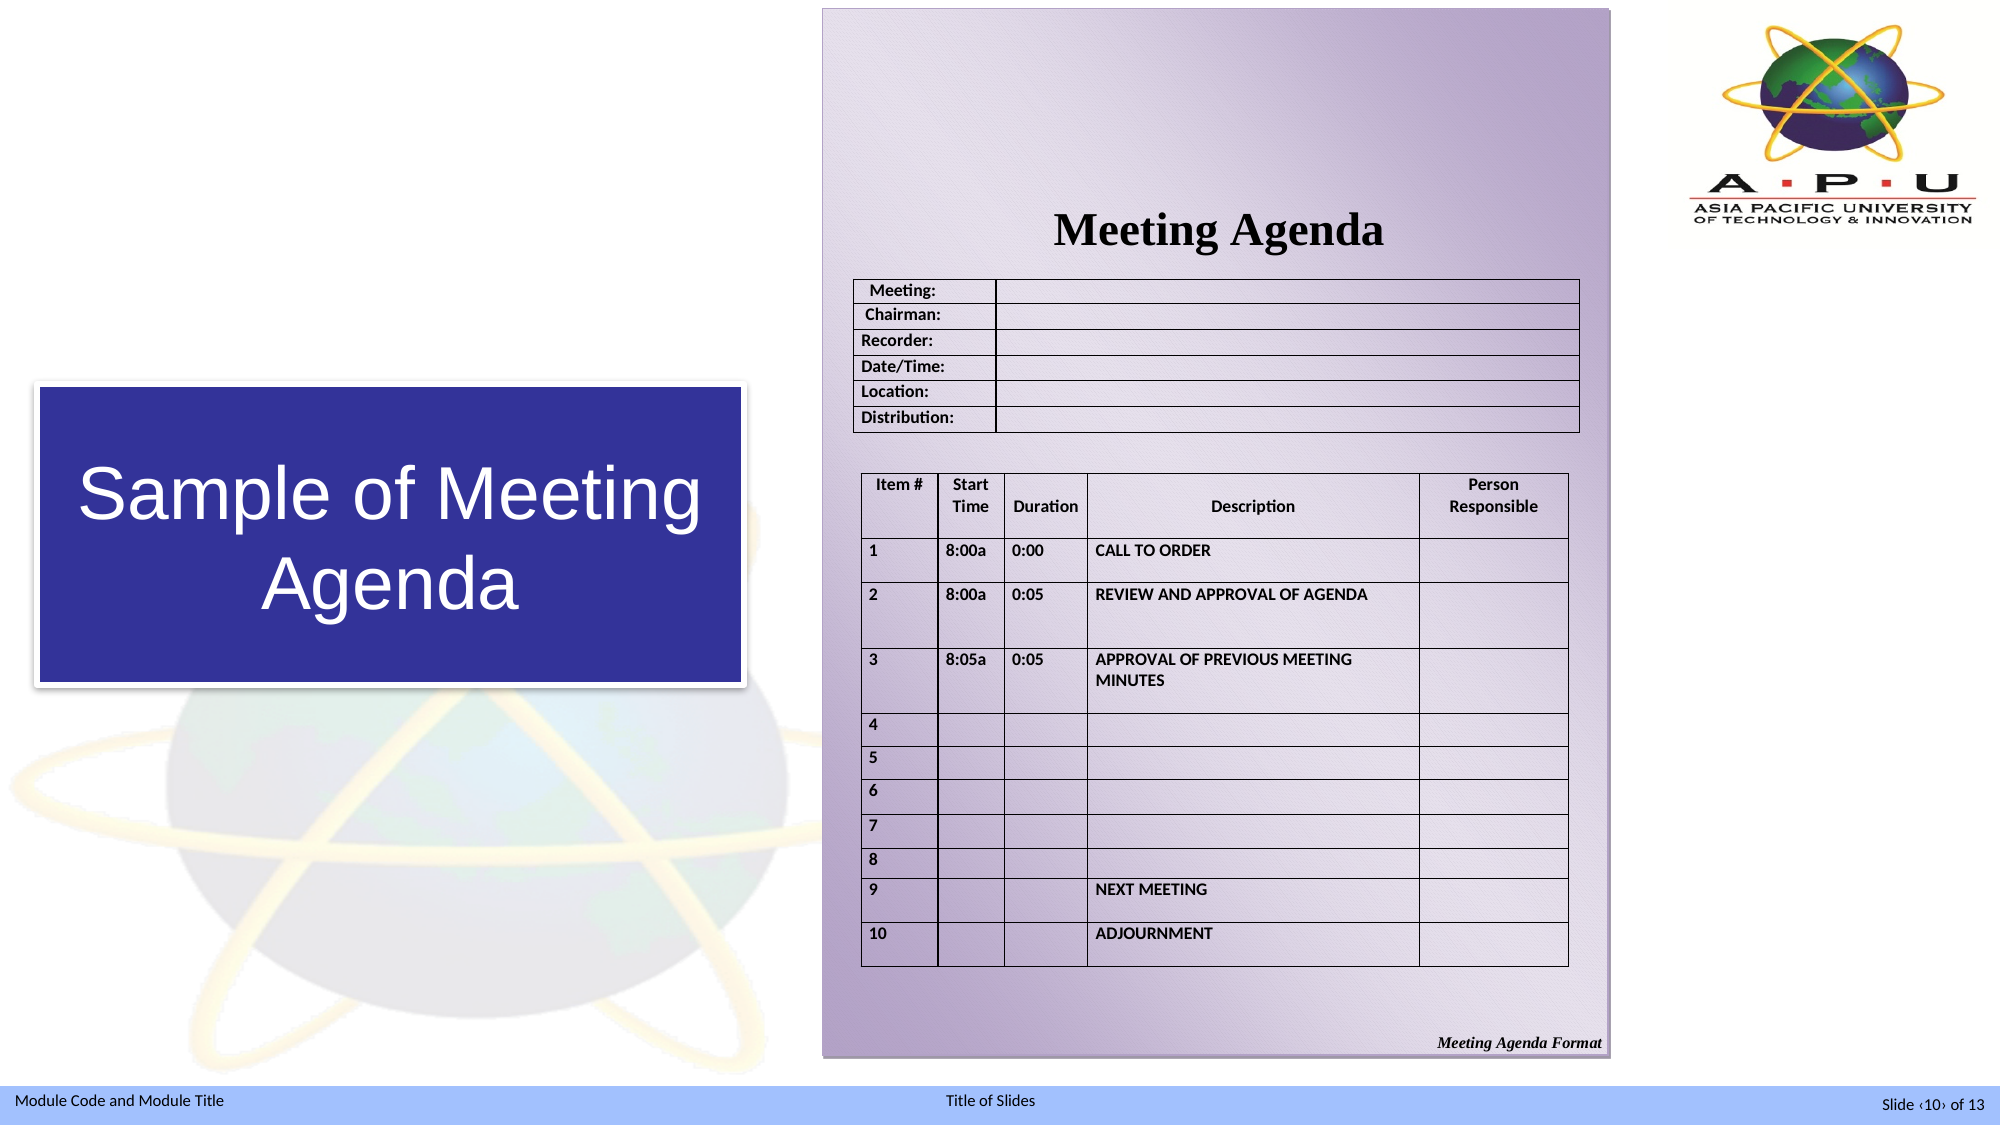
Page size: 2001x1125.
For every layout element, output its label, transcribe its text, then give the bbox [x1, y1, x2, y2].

picture [1668, 0, 2000, 249]
footer Slide ‹10› of 13 [1366, 1086, 2000, 1125]
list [821, 7, 1613, 1062]
title Sample of Meeting Agenda [34, 381, 747, 688]
